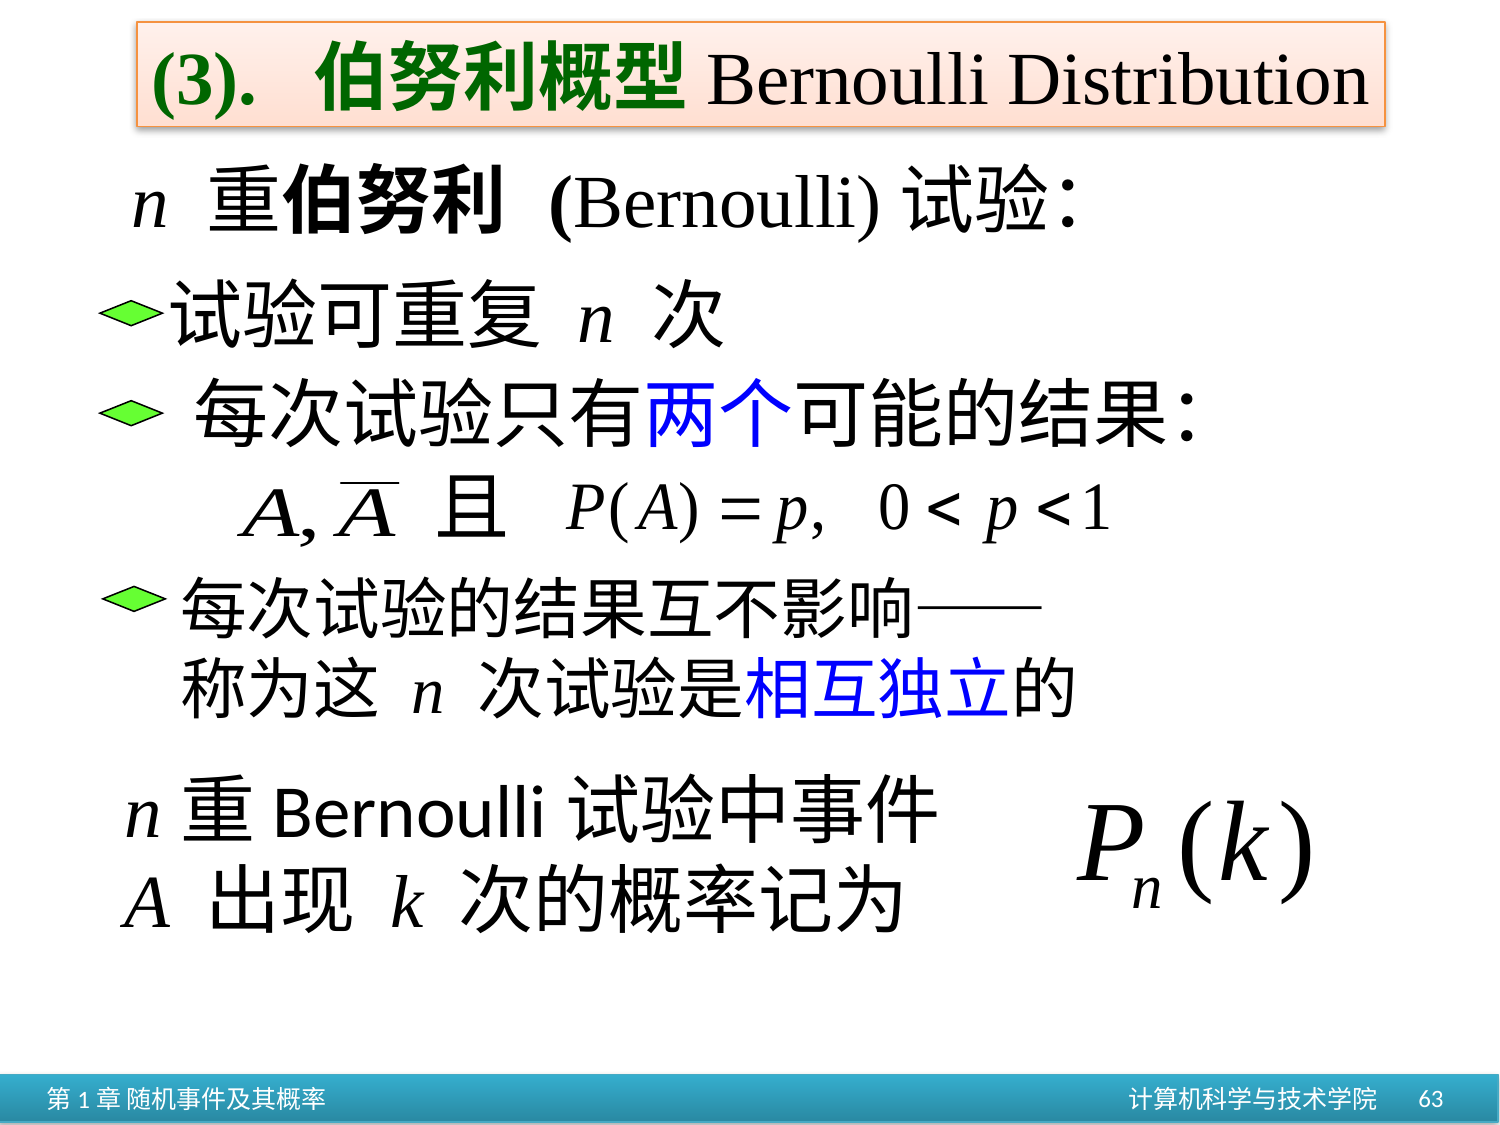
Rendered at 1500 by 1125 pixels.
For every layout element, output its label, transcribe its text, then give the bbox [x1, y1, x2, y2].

text_box 且 [419, 463, 525, 557]
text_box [99, 246, 726, 344]
text_box (3). 伯努利概型Bernoulli Distribution [136, 21, 1386, 127]
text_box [560, 476, 1110, 550]
text_box n重Bernoulli试验中事件 A 出现 k 次的概率记为 [92, 755, 972, 951]
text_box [1068, 783, 1320, 918]
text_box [76, 558, 1091, 735]
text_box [99, 345, 1280, 455]
text_box n 重伯努利 (Bernoulli)试验： [100, 128, 1152, 254]
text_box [229, 476, 405, 553]
